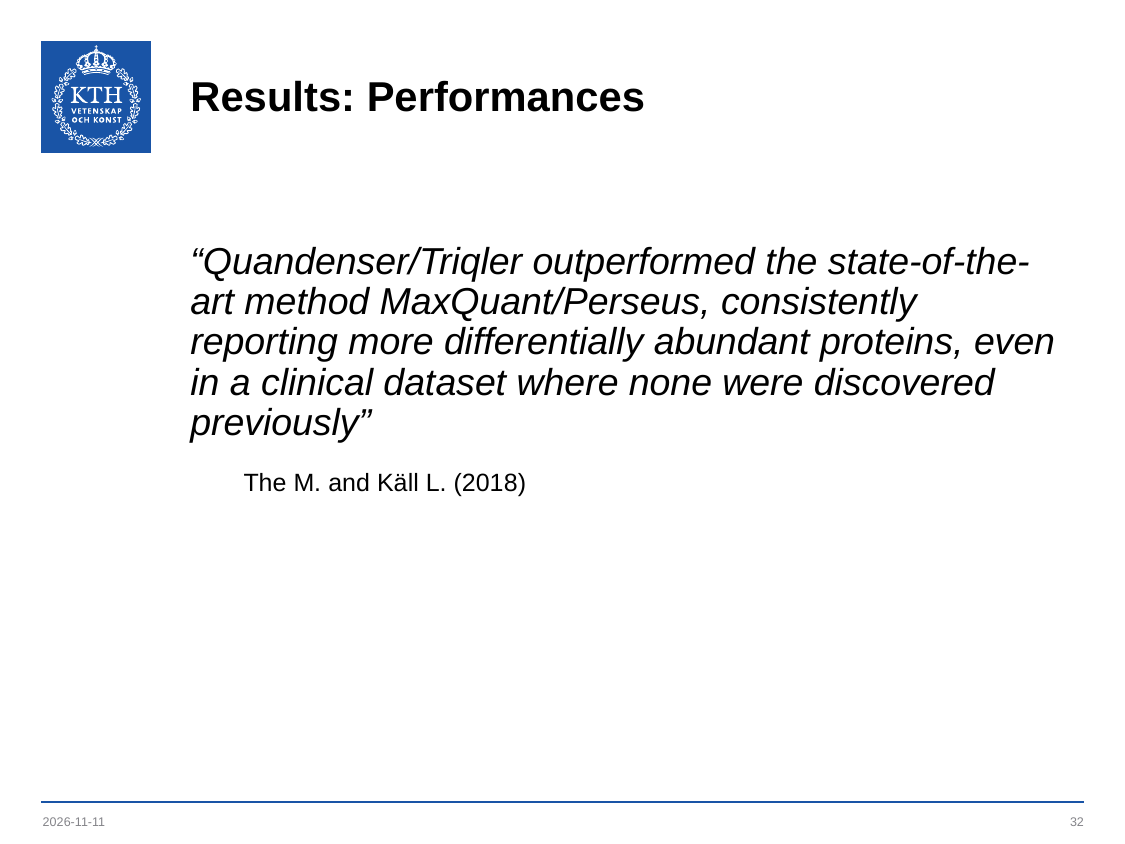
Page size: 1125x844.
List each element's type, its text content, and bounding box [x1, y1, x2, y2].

slide_number 32 [830, 811, 1085, 832]
title Results: Performances [175, 41, 1085, 152]
list “Quandenser/Triqler outperformed the state-of-the-art method MaxQuant/Perseus, consistently reporting more differentially abundant proteins, even in a clinical dataset where none were discovered previously” [175, 170, 1085, 777]
text_box The M. and Käll L. (2018) [228, 459, 714, 504]
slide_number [42, 811, 296, 832]
